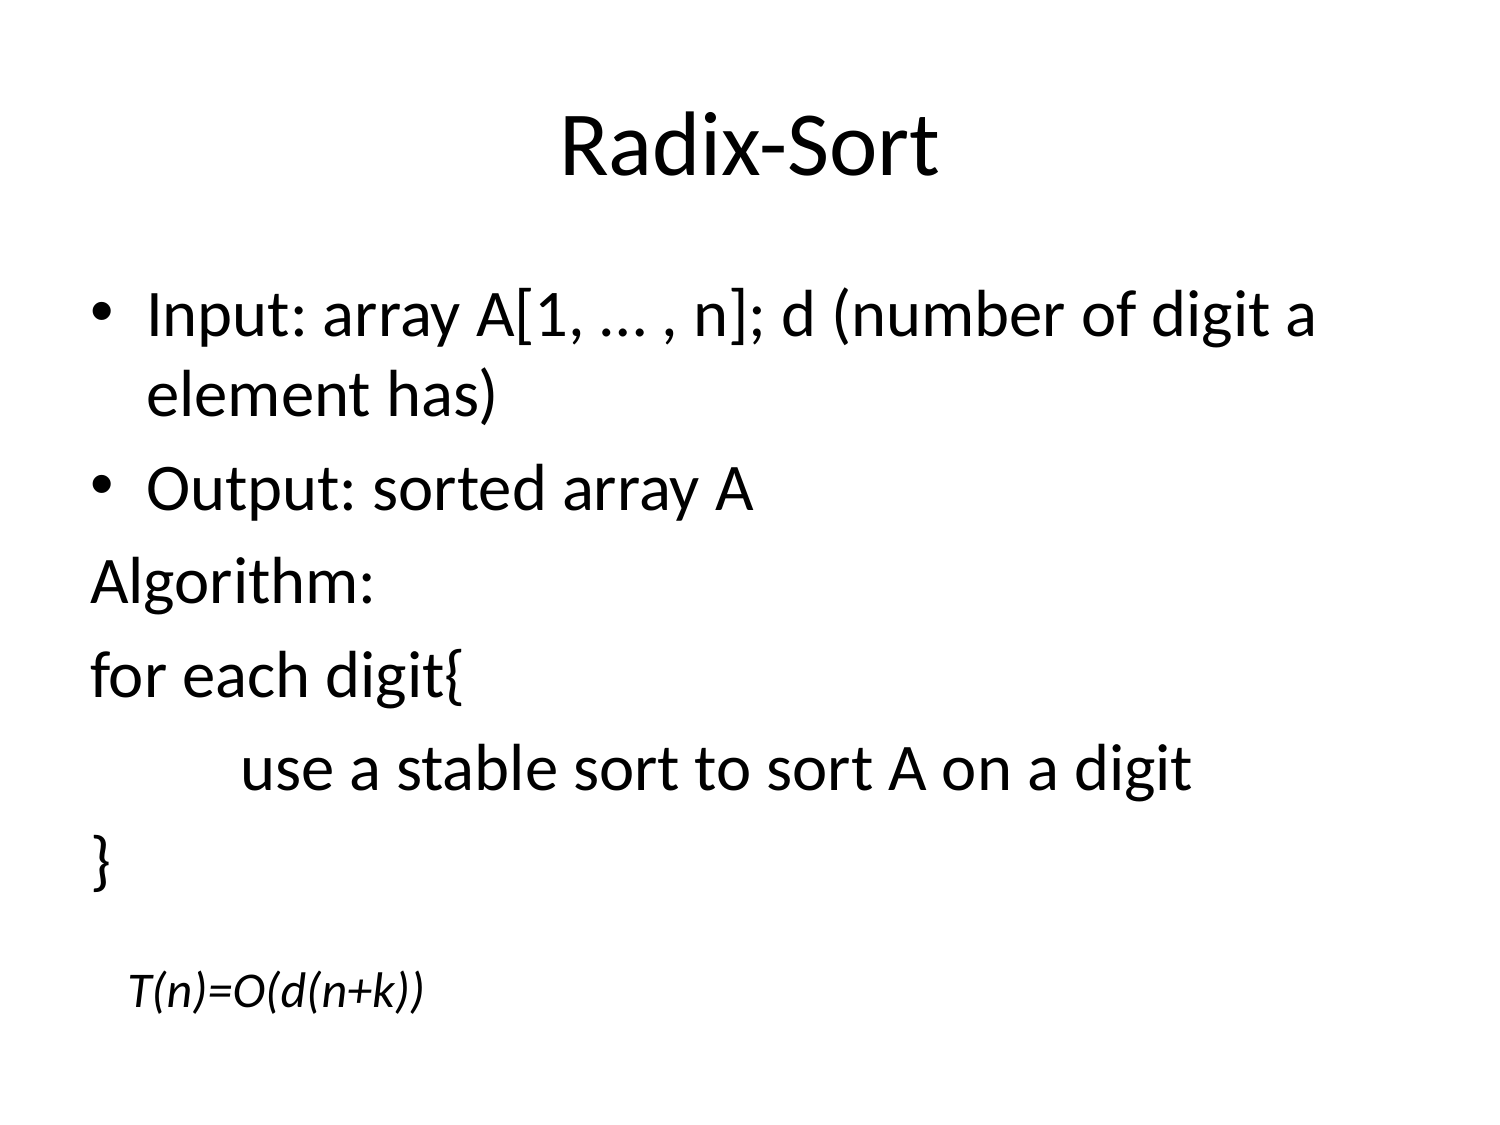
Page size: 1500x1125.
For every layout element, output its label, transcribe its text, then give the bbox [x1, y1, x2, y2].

list Input: array A[1, … , n]; d (number of digit a element has) Output: sorted array A Algorithm: for each digit{ use a stable sort to sort A on a digit } [75, 262, 1425, 1005]
text_box T(n)=O(d(n+k)) [112, 949, 638, 1025]
title Radix-Sort [75, 45, 1425, 233]
